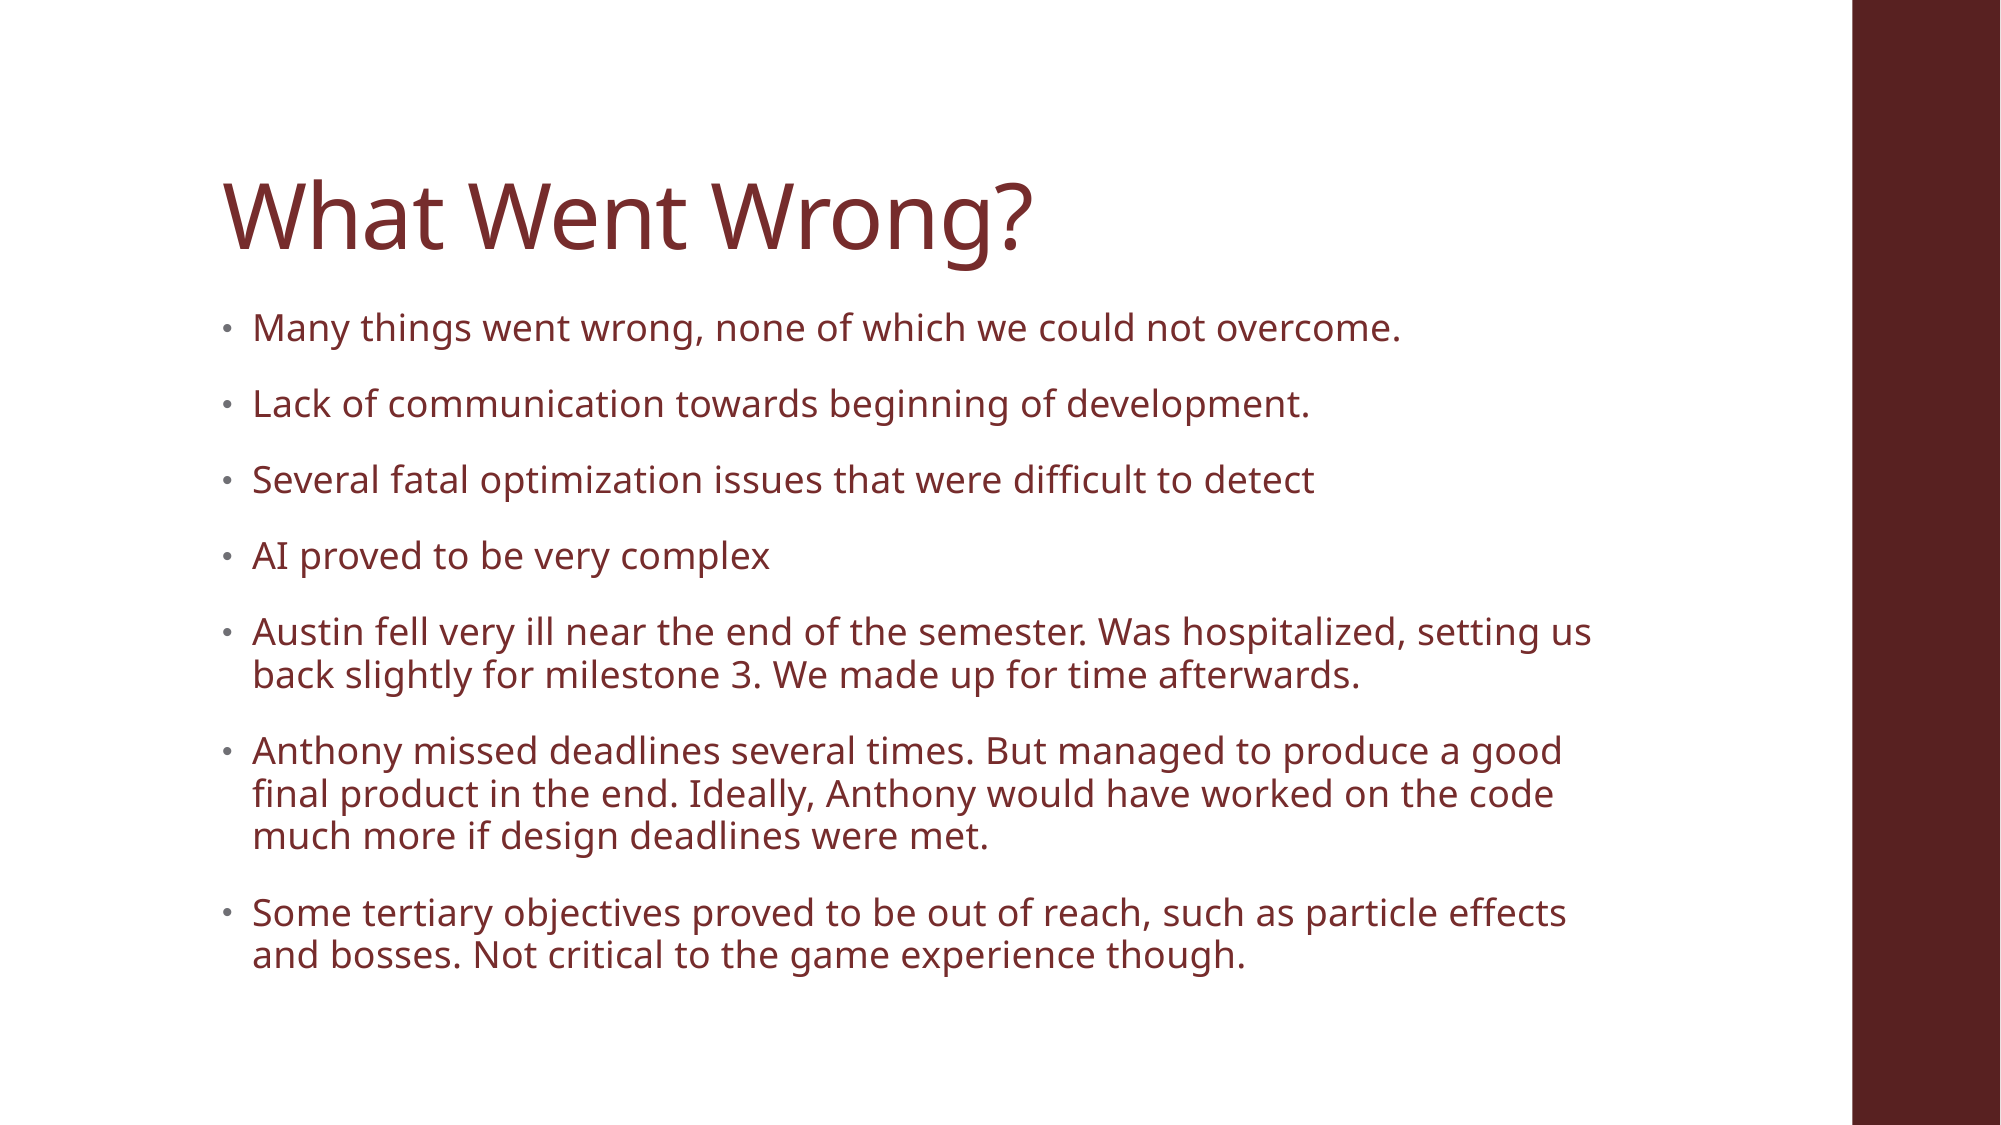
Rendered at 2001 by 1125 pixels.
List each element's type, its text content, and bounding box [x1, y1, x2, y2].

title What Went Wrong? [206, 60, 1797, 278]
list Many things went wrong, none of which we could not overcome. Lack of communication towards beginning of development. Several fatal optimization issues that were difficult to detect AI proved to be very complex Austin fell very ill near the end of the semester. Was hospitalized, setting us back slightly for milestone 3. We made up for time afterwards. Anthony missed deadlines several times. But managed to produce a good final product in the end. Ideally, Anthony would have worked on the code much more if design deadlines were met. Some tertiary objectives proved to be out of reach, such as particle effects and bosses. Not critical to the game experience though. [206, 299, 1617, 1014]
